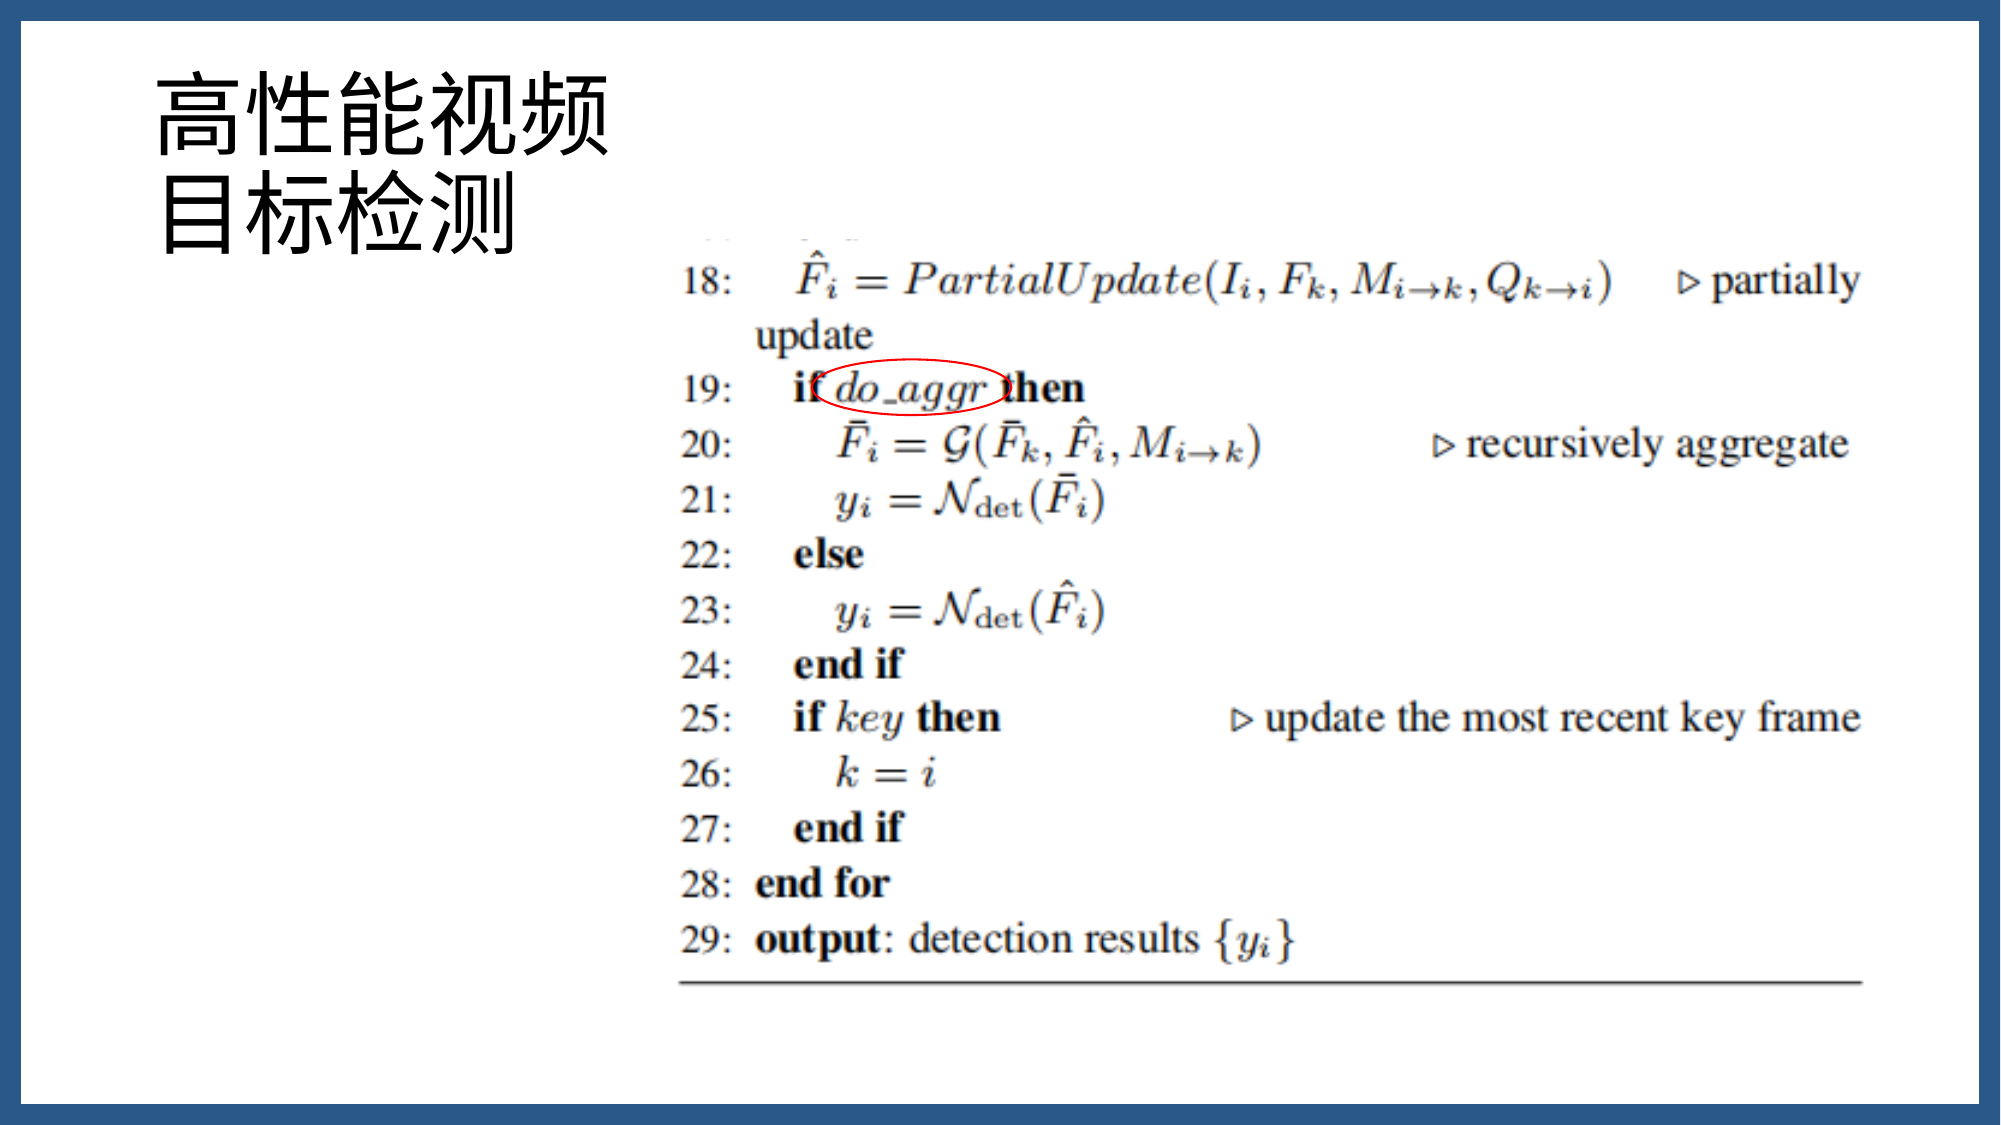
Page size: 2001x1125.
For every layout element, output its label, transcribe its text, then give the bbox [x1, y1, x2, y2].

picture [655, 239, 1895, 1018]
title 高性能视频 目标检测 [137, 59, 1863, 278]
